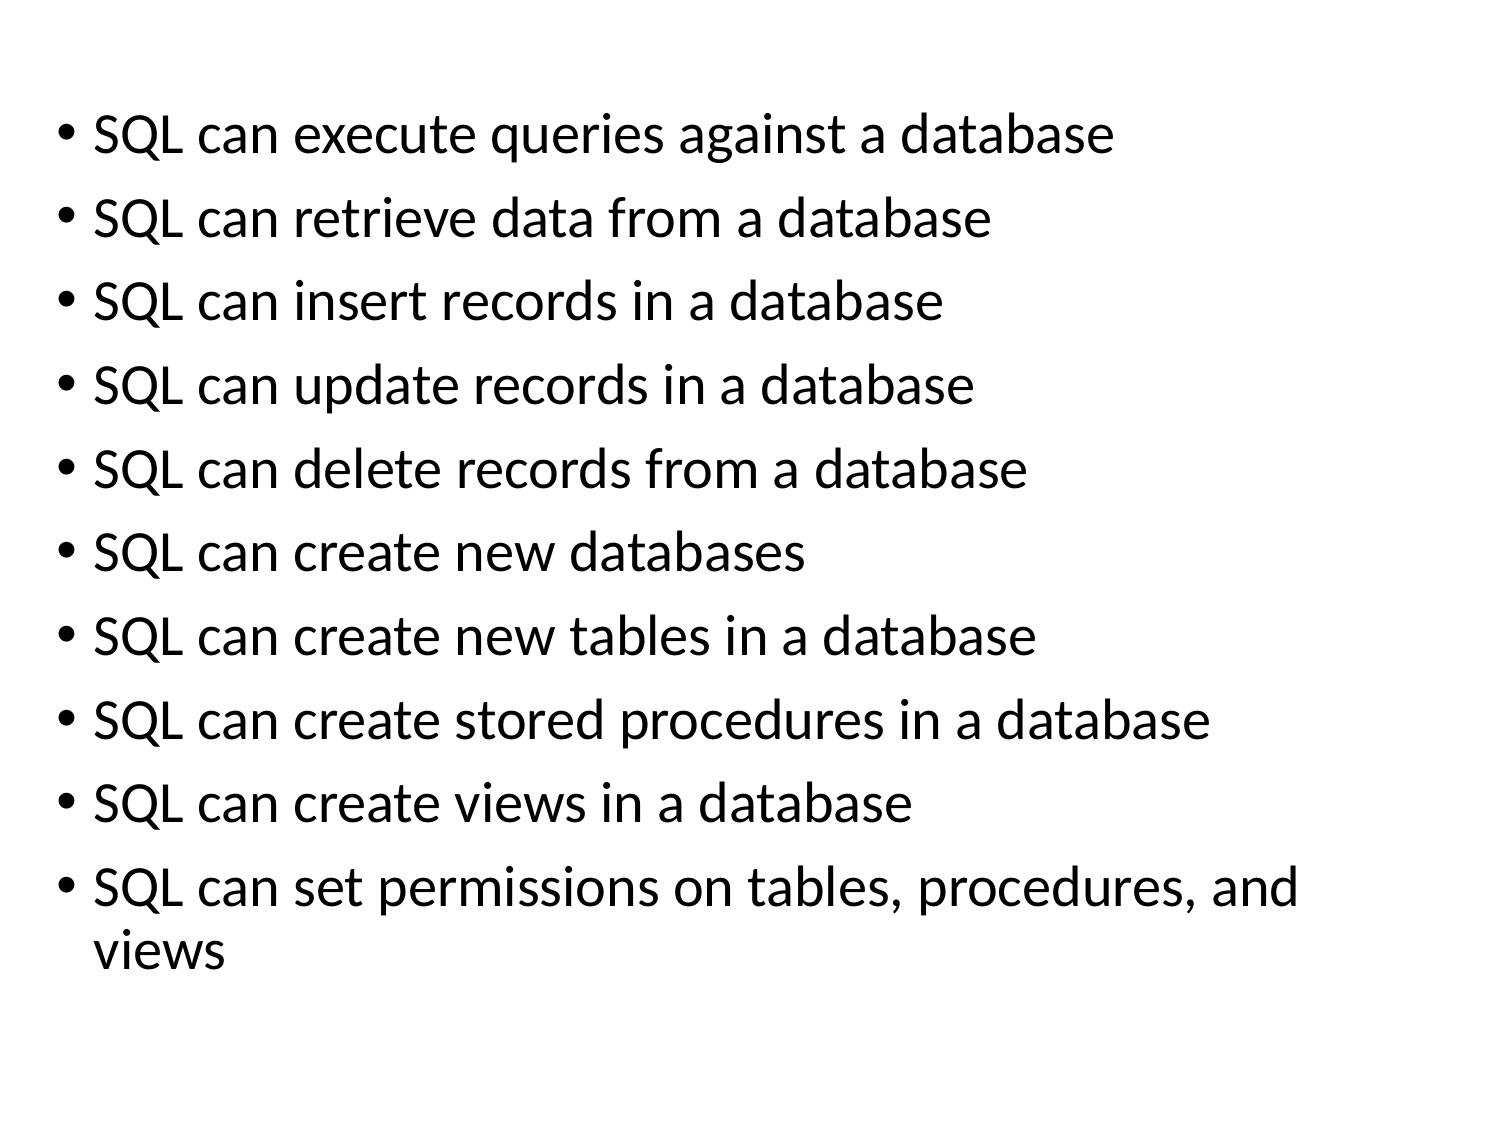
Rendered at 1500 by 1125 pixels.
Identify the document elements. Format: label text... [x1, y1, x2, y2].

list SQL can execute queries against a database SQL can retrieve data from a database SQL can insert records in a database SQL can update records in a database SQL can delete records from a database SQL can create new databases SQL can create new tables in a database SQL can create stored procedures in a database SQL can create views in a database SQL can set permissions on tables, procedures, and views [41, 95, 1459, 1125]
